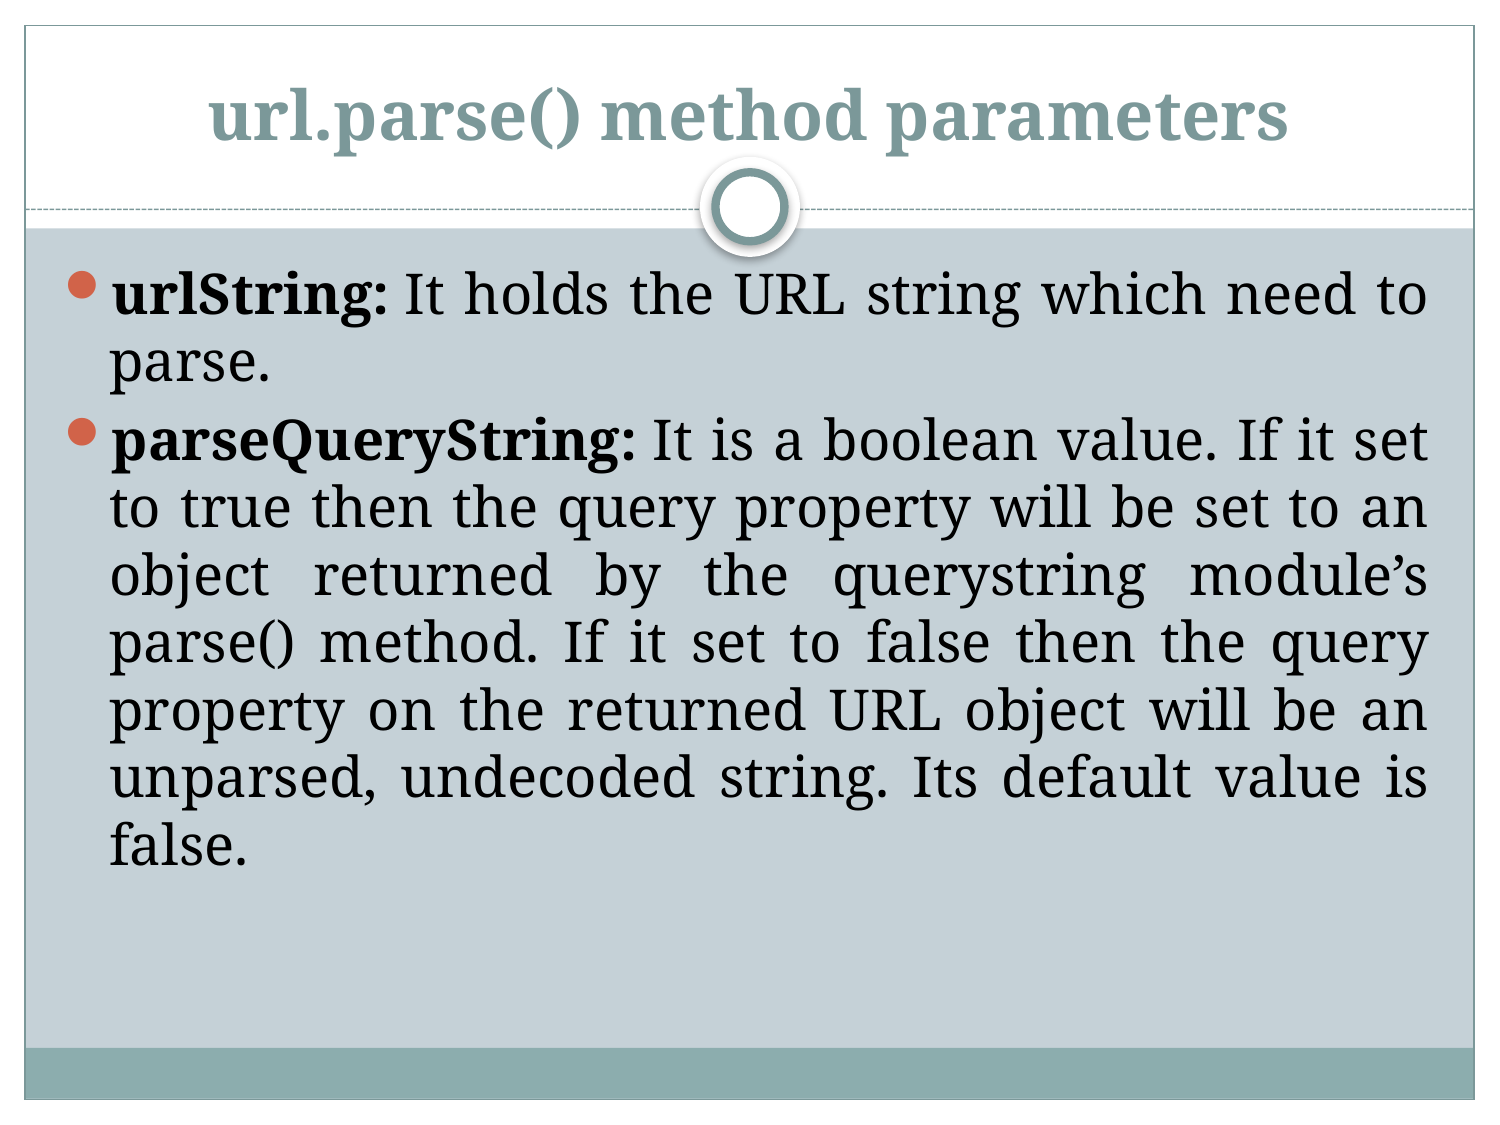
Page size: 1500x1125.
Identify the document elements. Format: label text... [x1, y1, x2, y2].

title url.parse() method parameters [49, 37, 1450, 162]
list urlString: It holds the URL string which need to parse. parseQueryString: It is a boolean value. If it set to true then the query property will be set to an object returned by the querystring module’s parse() method. If it set to false then the query property on the returned URL object will be an unparsed, undecoded string. Its default value is false. [49, 250, 1445, 1001]
